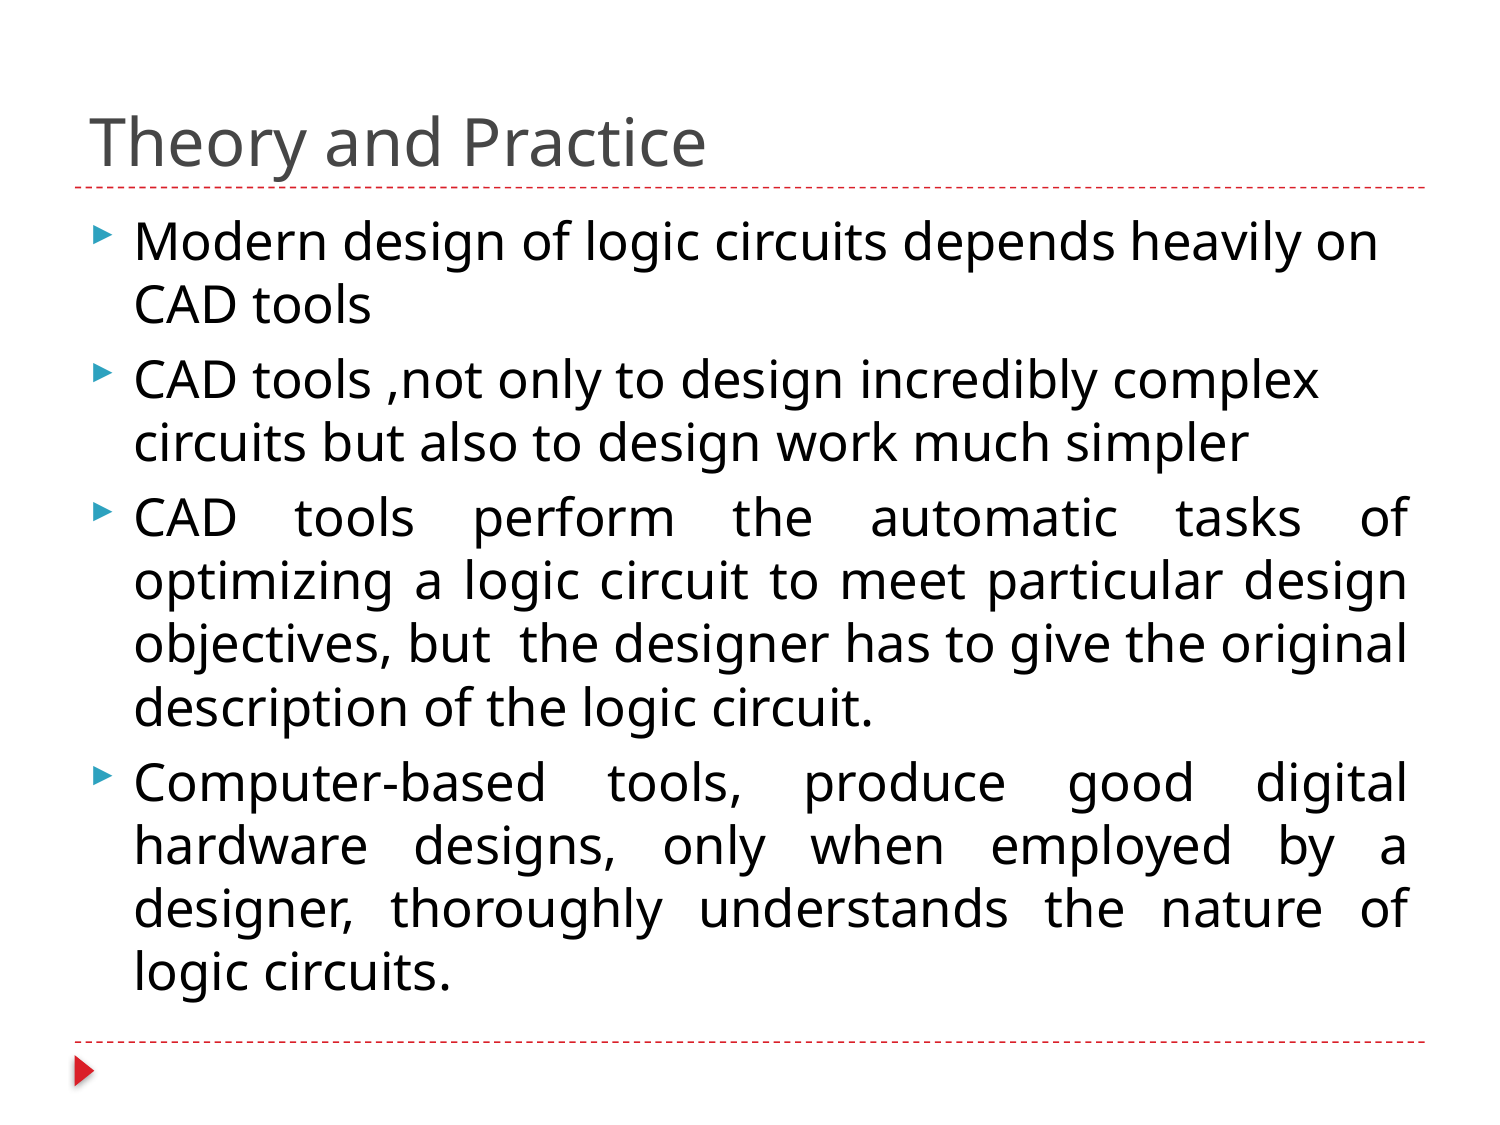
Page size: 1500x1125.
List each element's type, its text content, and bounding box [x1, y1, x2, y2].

list Modern design of logic circuits depends heavily on CAD tools CAD tools ,not only to design incredibly complex circuits but also to design work much simpler CAD tools perform the automatic tasks of optimizing a logic circuit to meet particular design objectives, but the designer has to give the original description of the logic circuit. Computer-based tools, produce good digital hardware designs, only when employed by a designer, thoroughly understands the nature of logic circuits. [75, 200, 1425, 1010]
title Theory and Practice [75, 24, 1425, 188]
